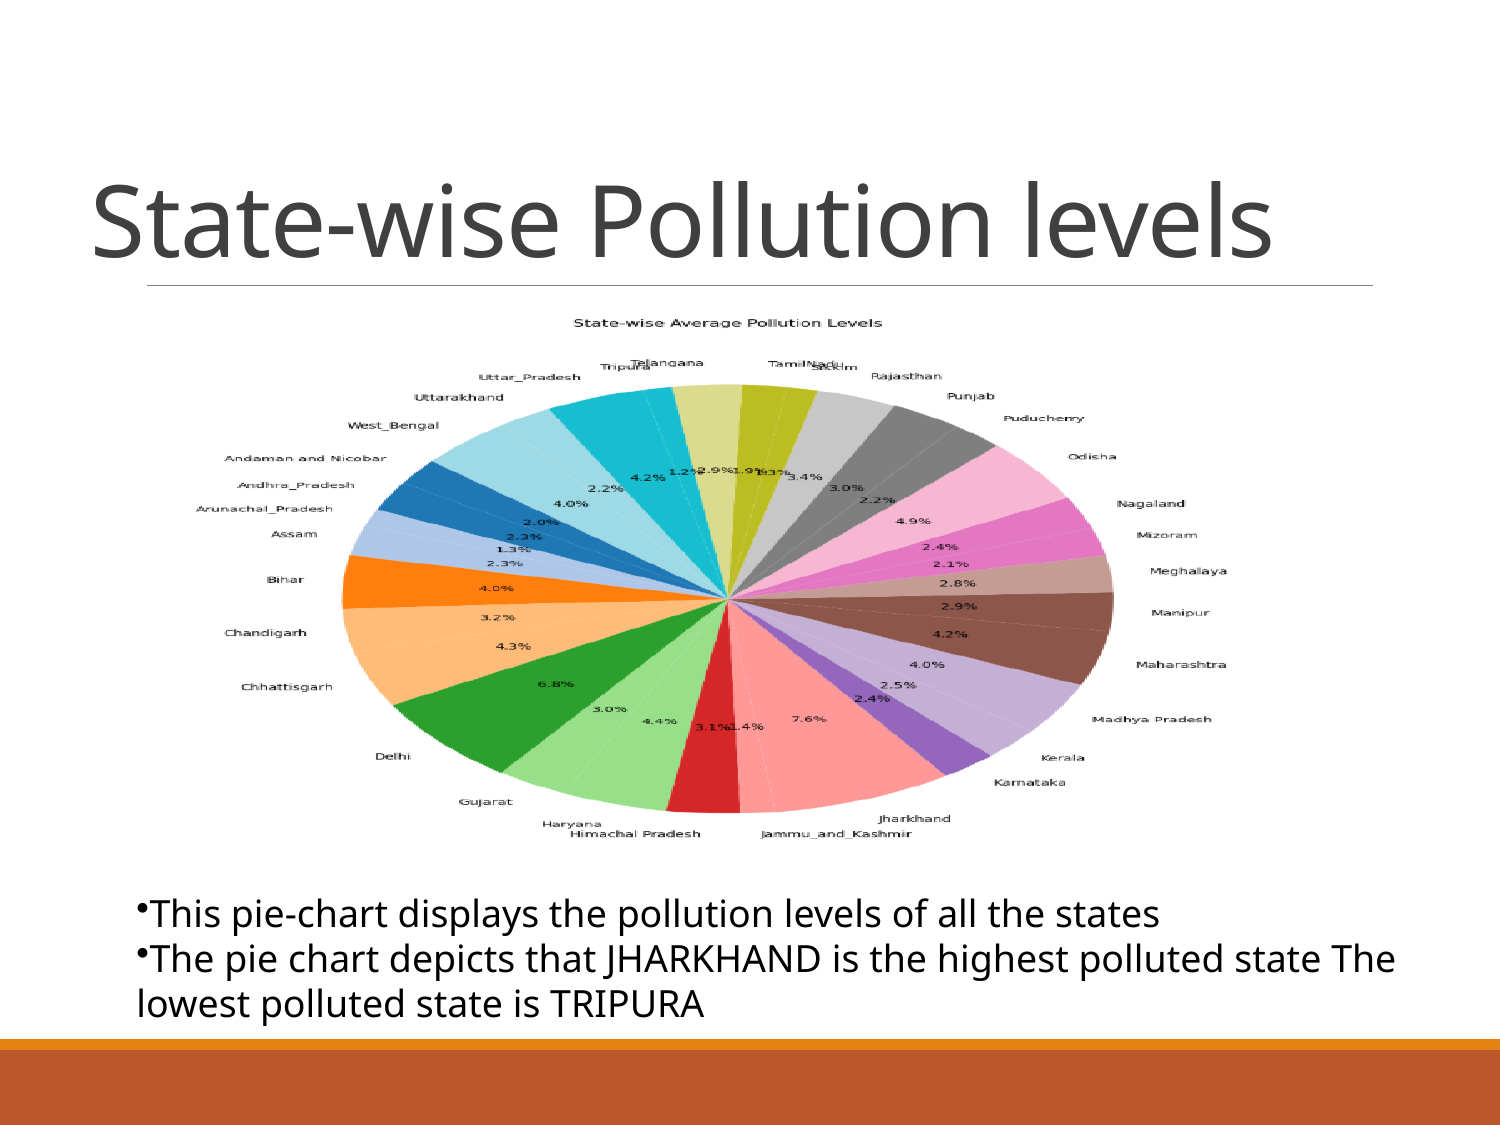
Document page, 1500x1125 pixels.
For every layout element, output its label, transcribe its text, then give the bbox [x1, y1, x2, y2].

title State-wise Pollution levels [75, 47, 1475, 285]
picture [155, 313, 1274, 853]
text_box This pie-chart displays the pollution levels of all the states The pie chart depicts that JHARKHAND is the highest polluted state The lowest polluted state is TRIPURA [121, 882, 1423, 1033]
